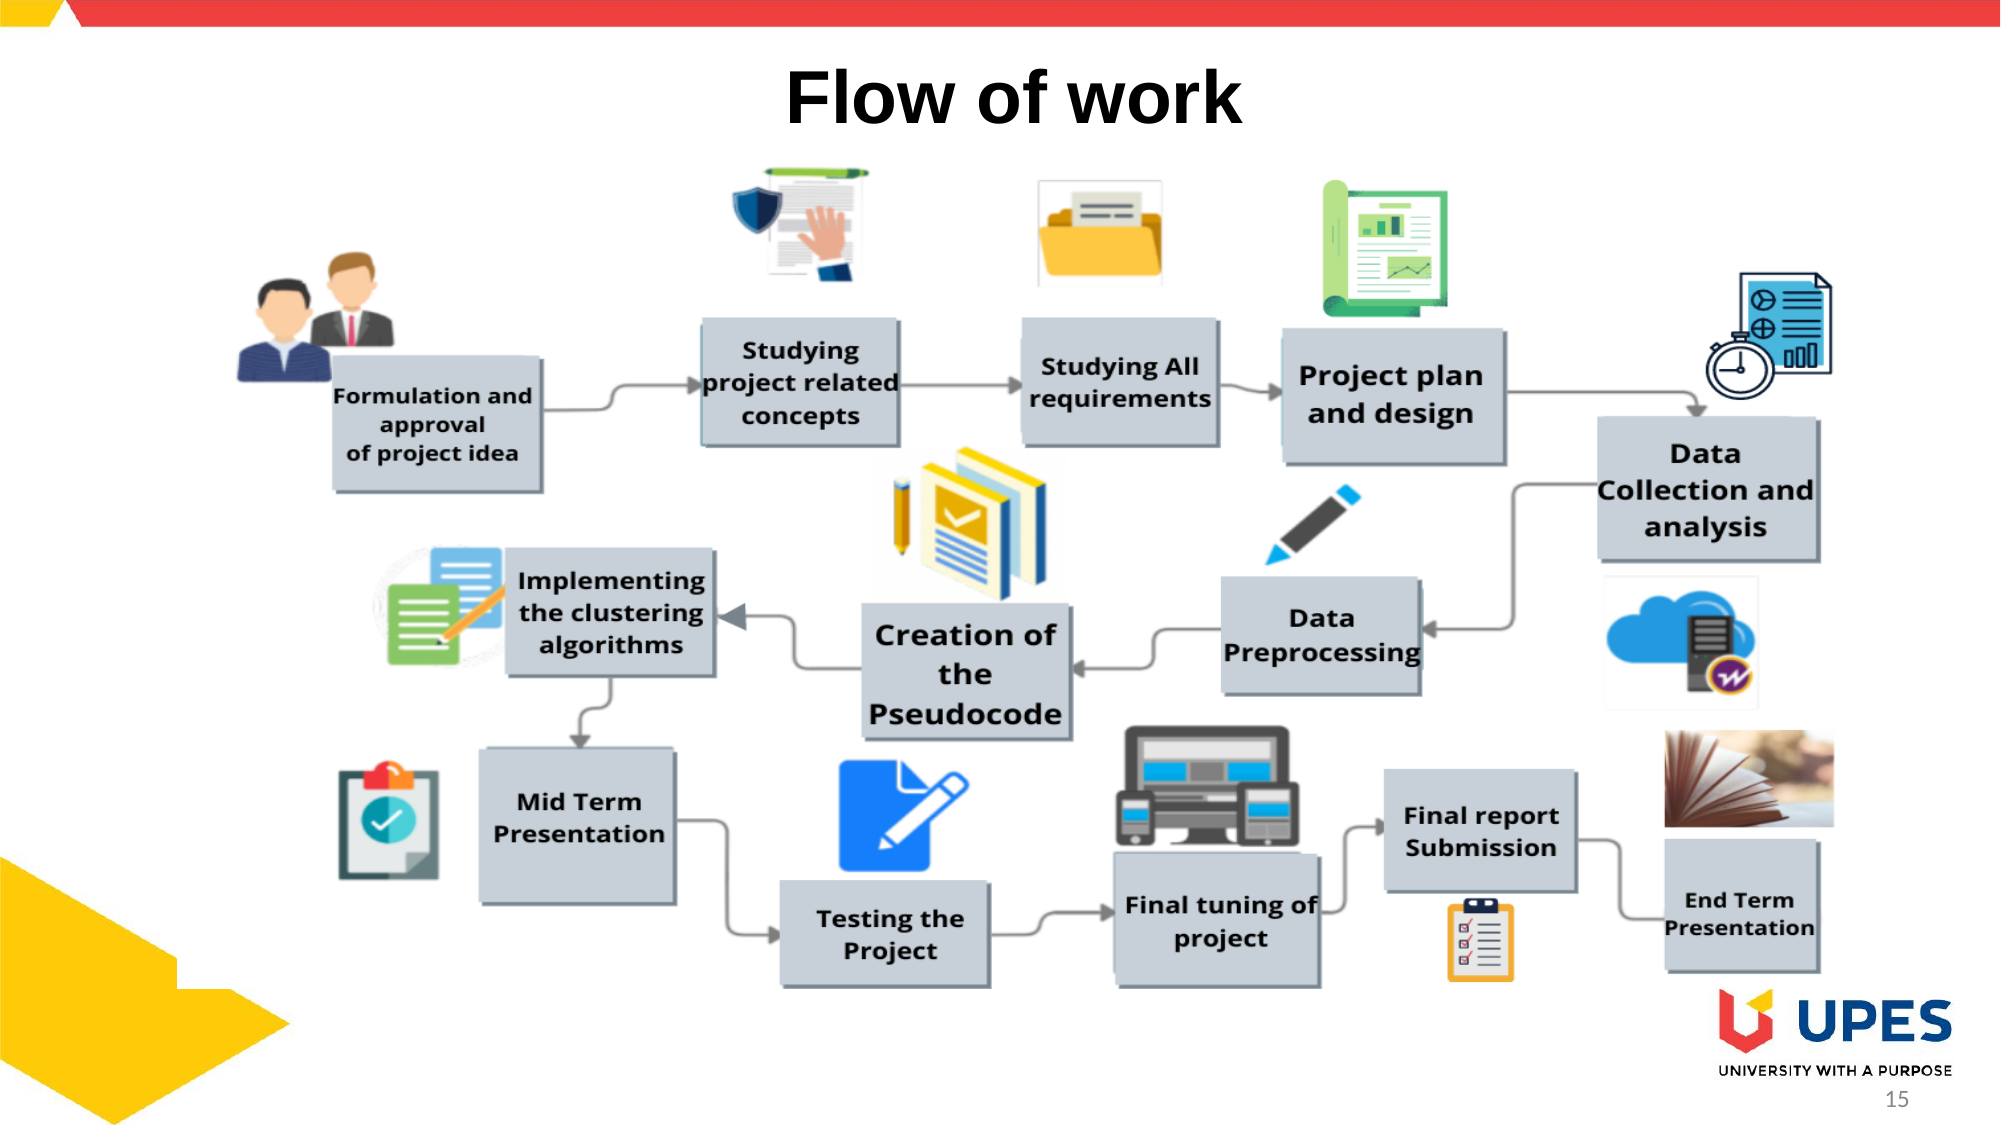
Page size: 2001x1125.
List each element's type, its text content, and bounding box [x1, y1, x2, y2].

title Flow of work [125, 0, 1925, 188]
picture [0, 0, 2001, 1125]
